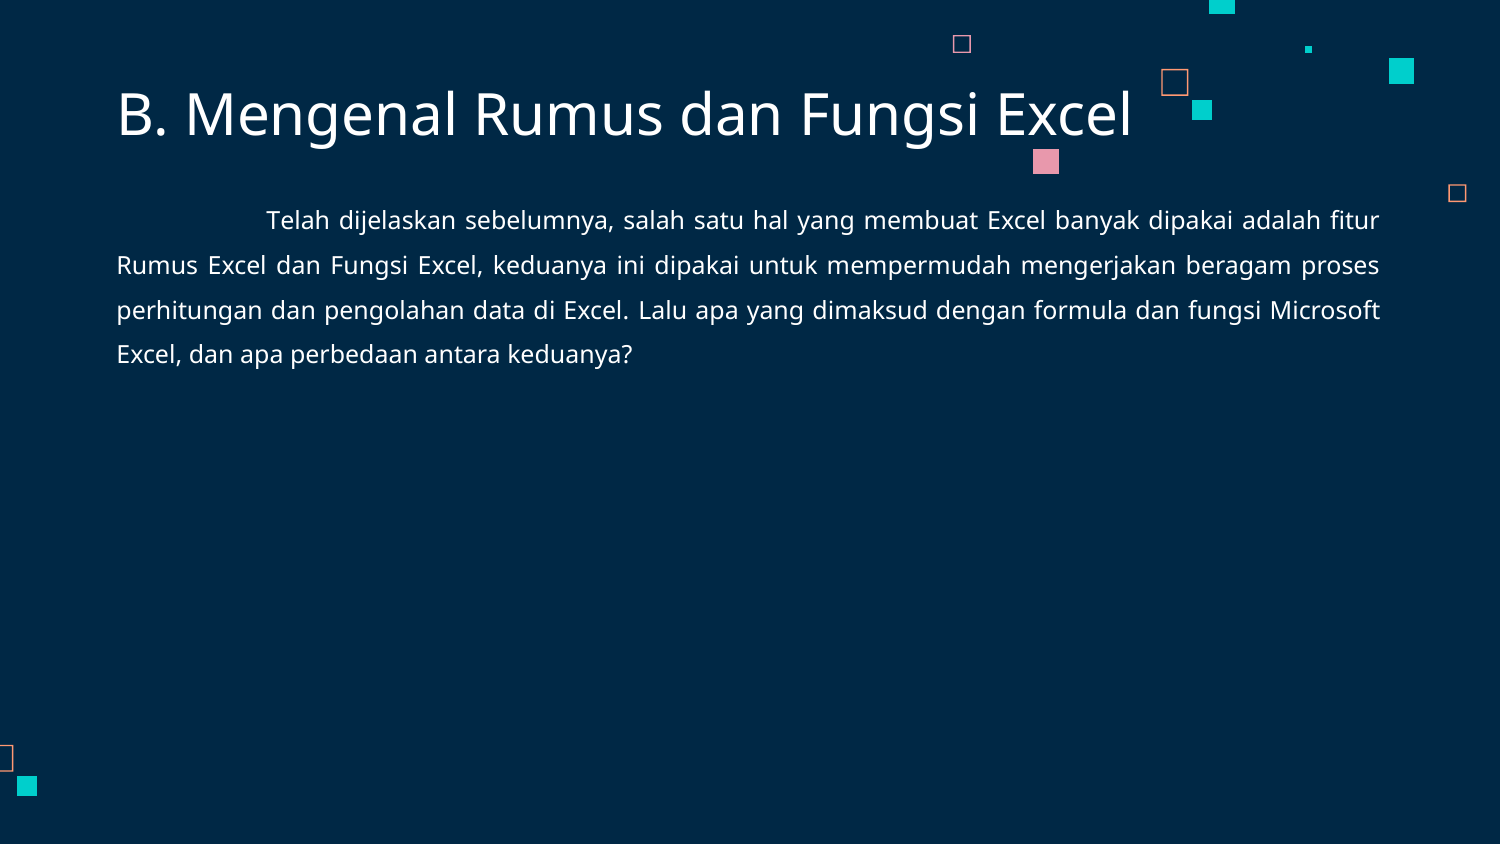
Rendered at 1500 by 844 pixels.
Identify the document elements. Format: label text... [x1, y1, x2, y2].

title B. Mengenal Rumus dan Fungsi Excel [101, 67, 1397, 163]
list Telah dijelaskan sebelumnya, salah satu hal yang membuat Excel banyak dipakai adalah fitur Rumus Excel dan Fungsi Excel, keduanya ini dipakai untuk mempermudah mengerjakan beragam proses perhitungan dan pengolahan data di Excel. Lalu apa yang dimaksud dengan formula dan fungsi Microsoft Excel, dan apa perbedaan antara keduanya? [101, 174, 1397, 796]
